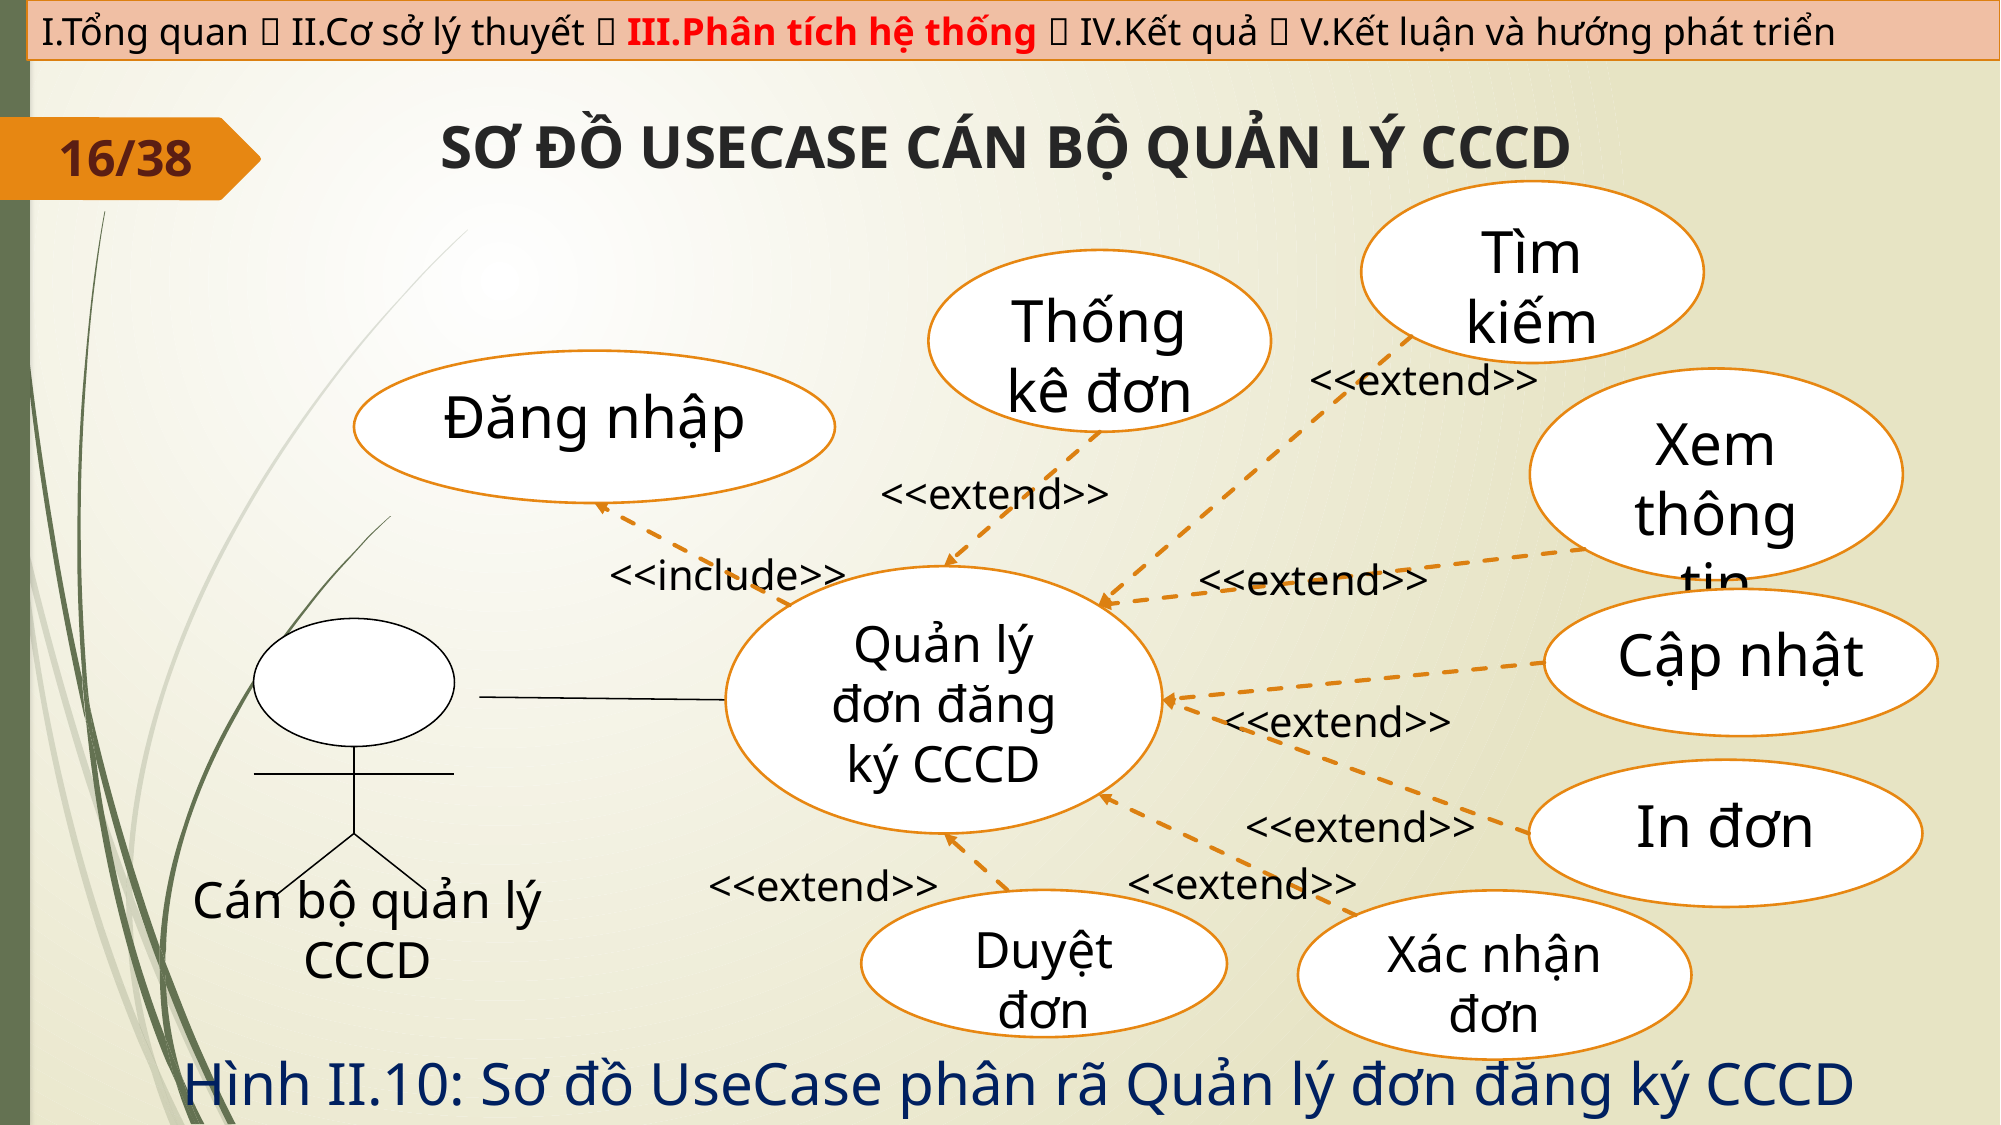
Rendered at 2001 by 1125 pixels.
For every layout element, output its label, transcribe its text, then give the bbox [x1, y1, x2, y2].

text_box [594, 502, 790, 606]
text_box Hình II.10: Sơ đồ UseCase phân rã Quản lý đơn đăng ký CCCD [152, 1039, 1888, 1125]
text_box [1162, 699, 1530, 834]
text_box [943, 833, 1008, 891]
text_box 16/38 [43, 118, 224, 194]
text_box Cán bộ quản lý CCCD [127, 860, 249, 996]
title SƠ ĐỒ USECASE CÁN BỘ QUẢN LÝ CCCD [425, 102, 1888, 180]
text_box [1098, 794, 1356, 916]
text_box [1162, 662, 1545, 701]
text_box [1098, 548, 1585, 606]
text_box I.Tổng quan  II.Cơ sở lý thuyết  III.Phân tích hệ thống  IV.Kết quả  V.Kết luận và hướng phát triển [26, 0, 2000, 61]
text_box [943, 431, 1100, 567]
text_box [1098, 336, 1412, 548]
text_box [253, 180, 1939, 1060]
